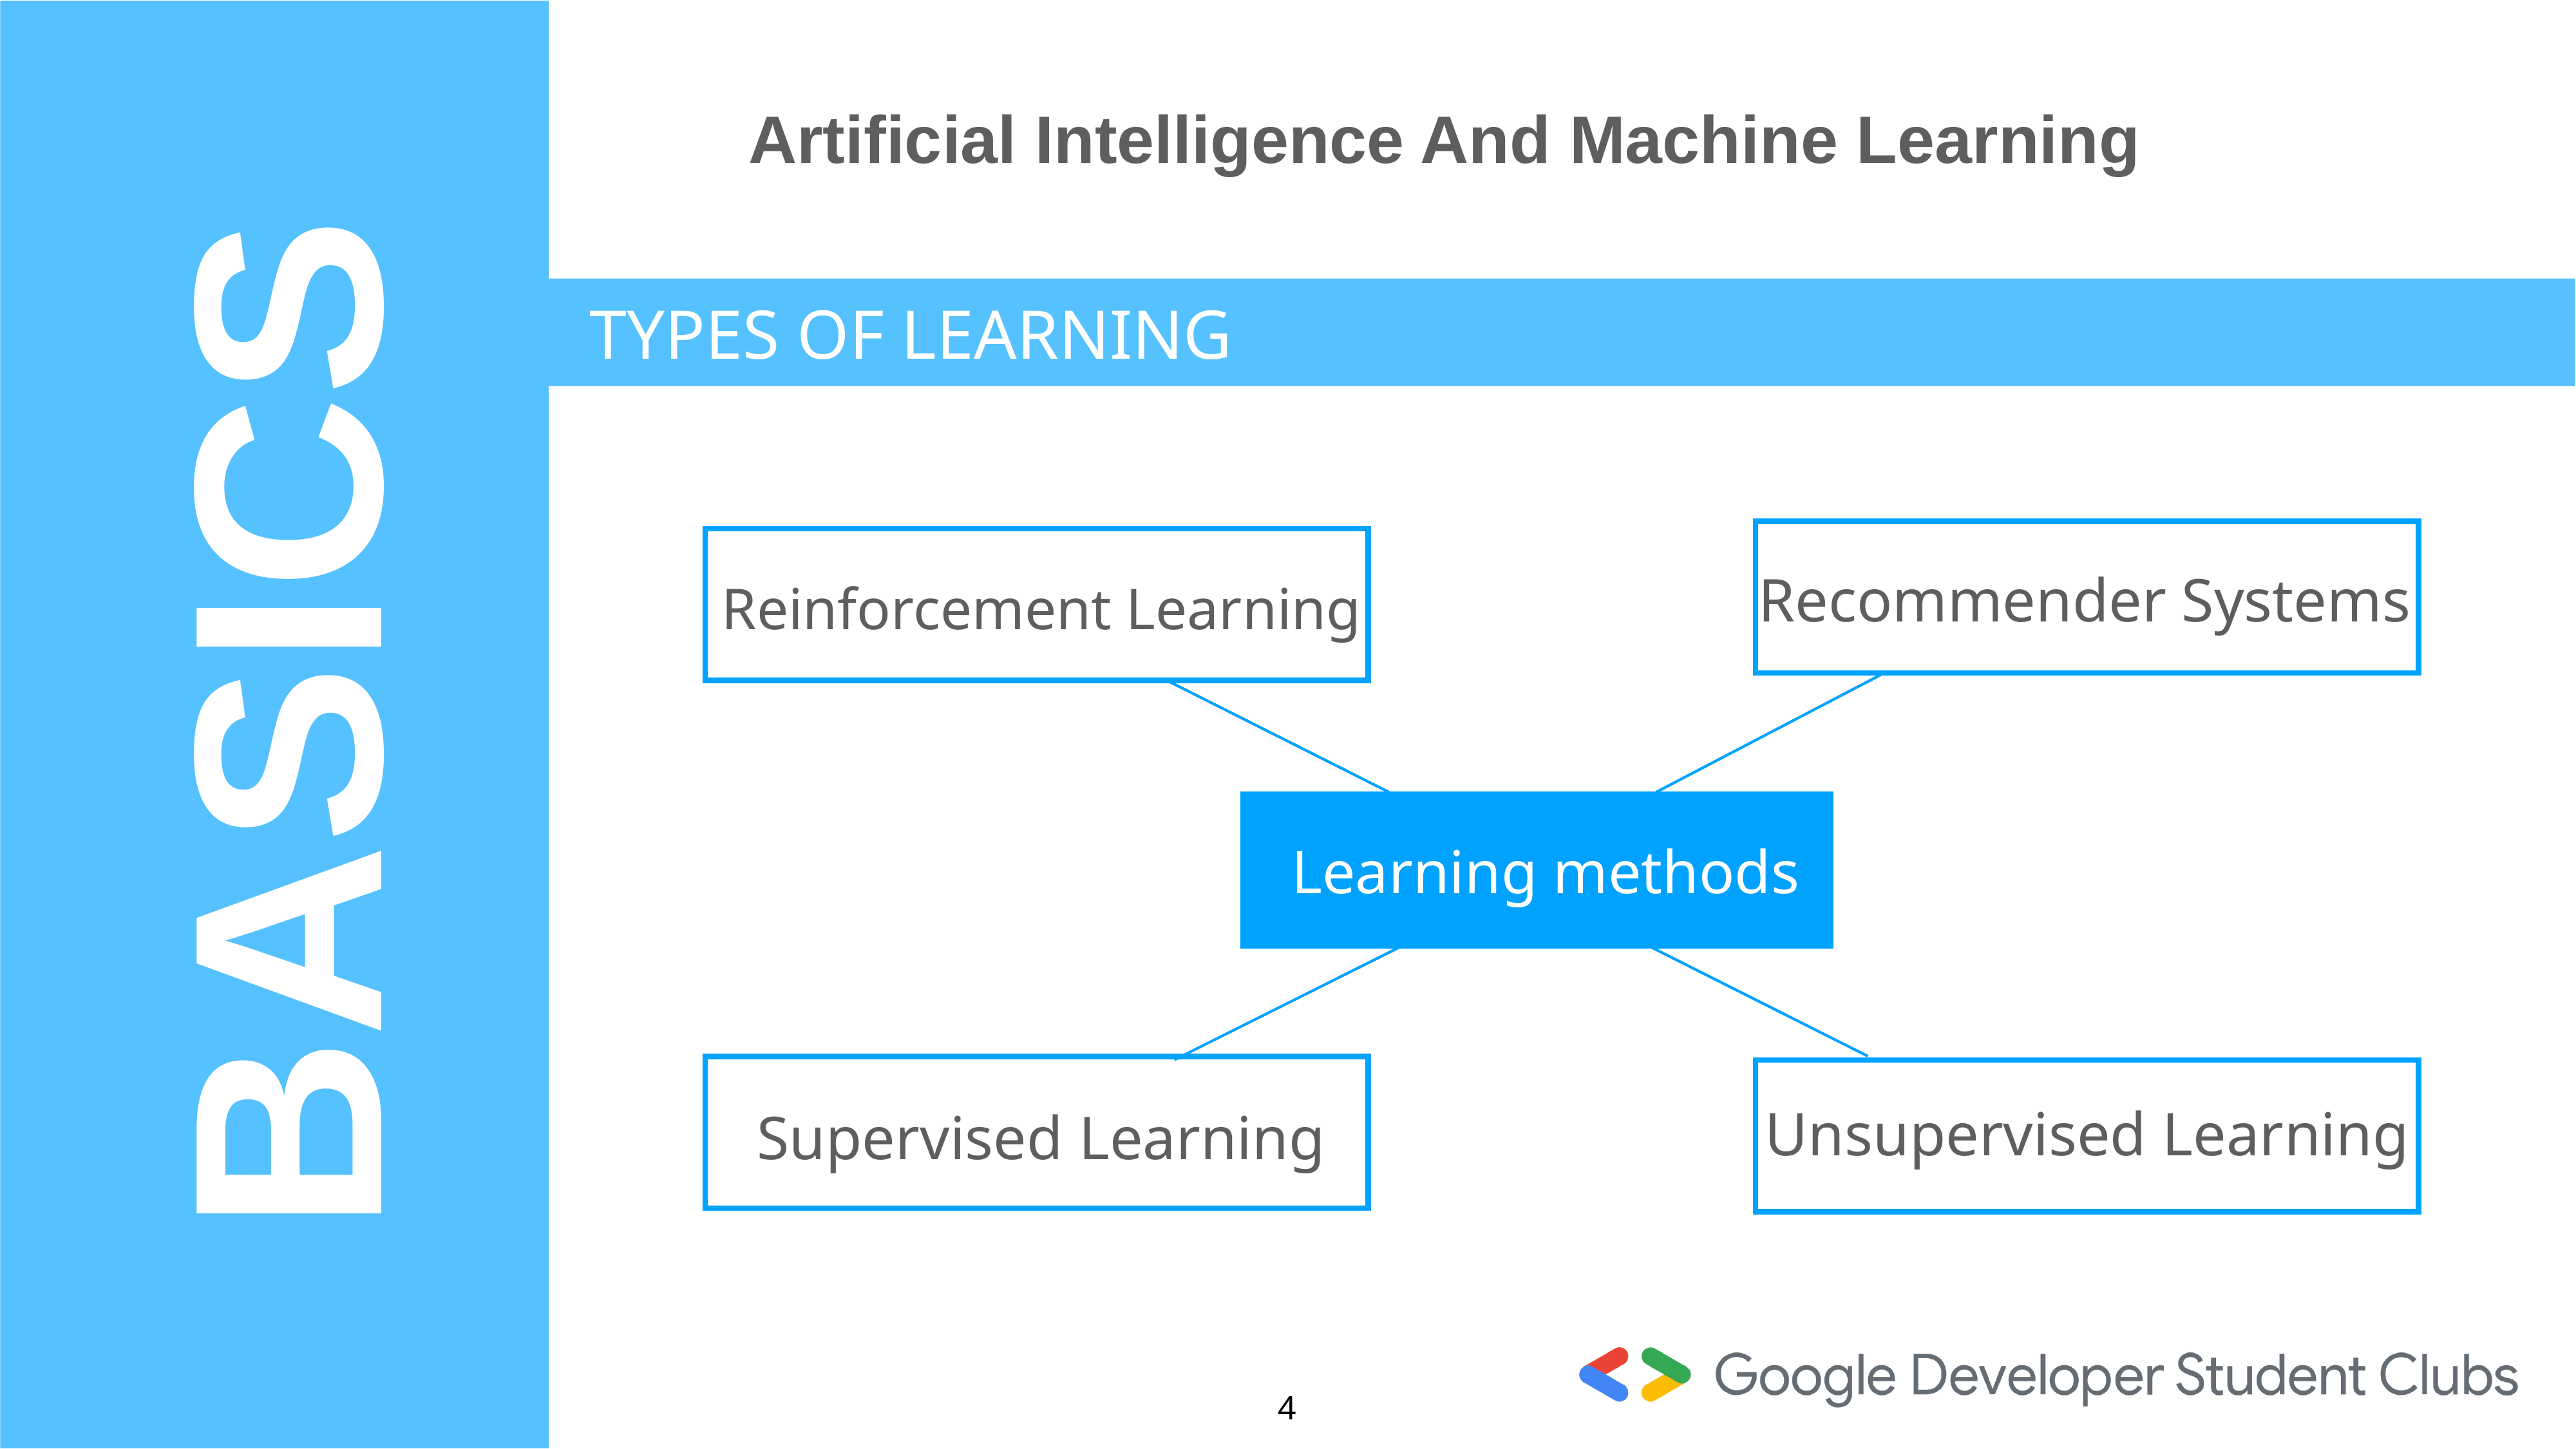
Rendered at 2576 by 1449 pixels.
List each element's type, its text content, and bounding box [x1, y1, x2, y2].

text_box Artificial Intelligence And Machine Learning [734, 1, 2175, 272]
title BASICS [28, 193, 521, 1257]
text_box Recommender Systems [1753, 612, 2417, 627]
slide_number 4 [1272, 1381, 1303, 1431]
text_box [1755, 1059, 2419, 1212]
text_box [705, 1056, 1368, 1209]
text_box TYPES OF LEARNING [584, 287, 1238, 378]
text_box [1242, 793, 1831, 946]
text_box [705, 528, 1368, 681]
text_box [1755, 521, 2419, 674]
picture [1578, 1347, 2518, 1408]
text_box [535, 278, 2575, 386]
text_box [0, 1, 549, 1448]
text_box Learning methods [1285, 829, 1806, 911]
